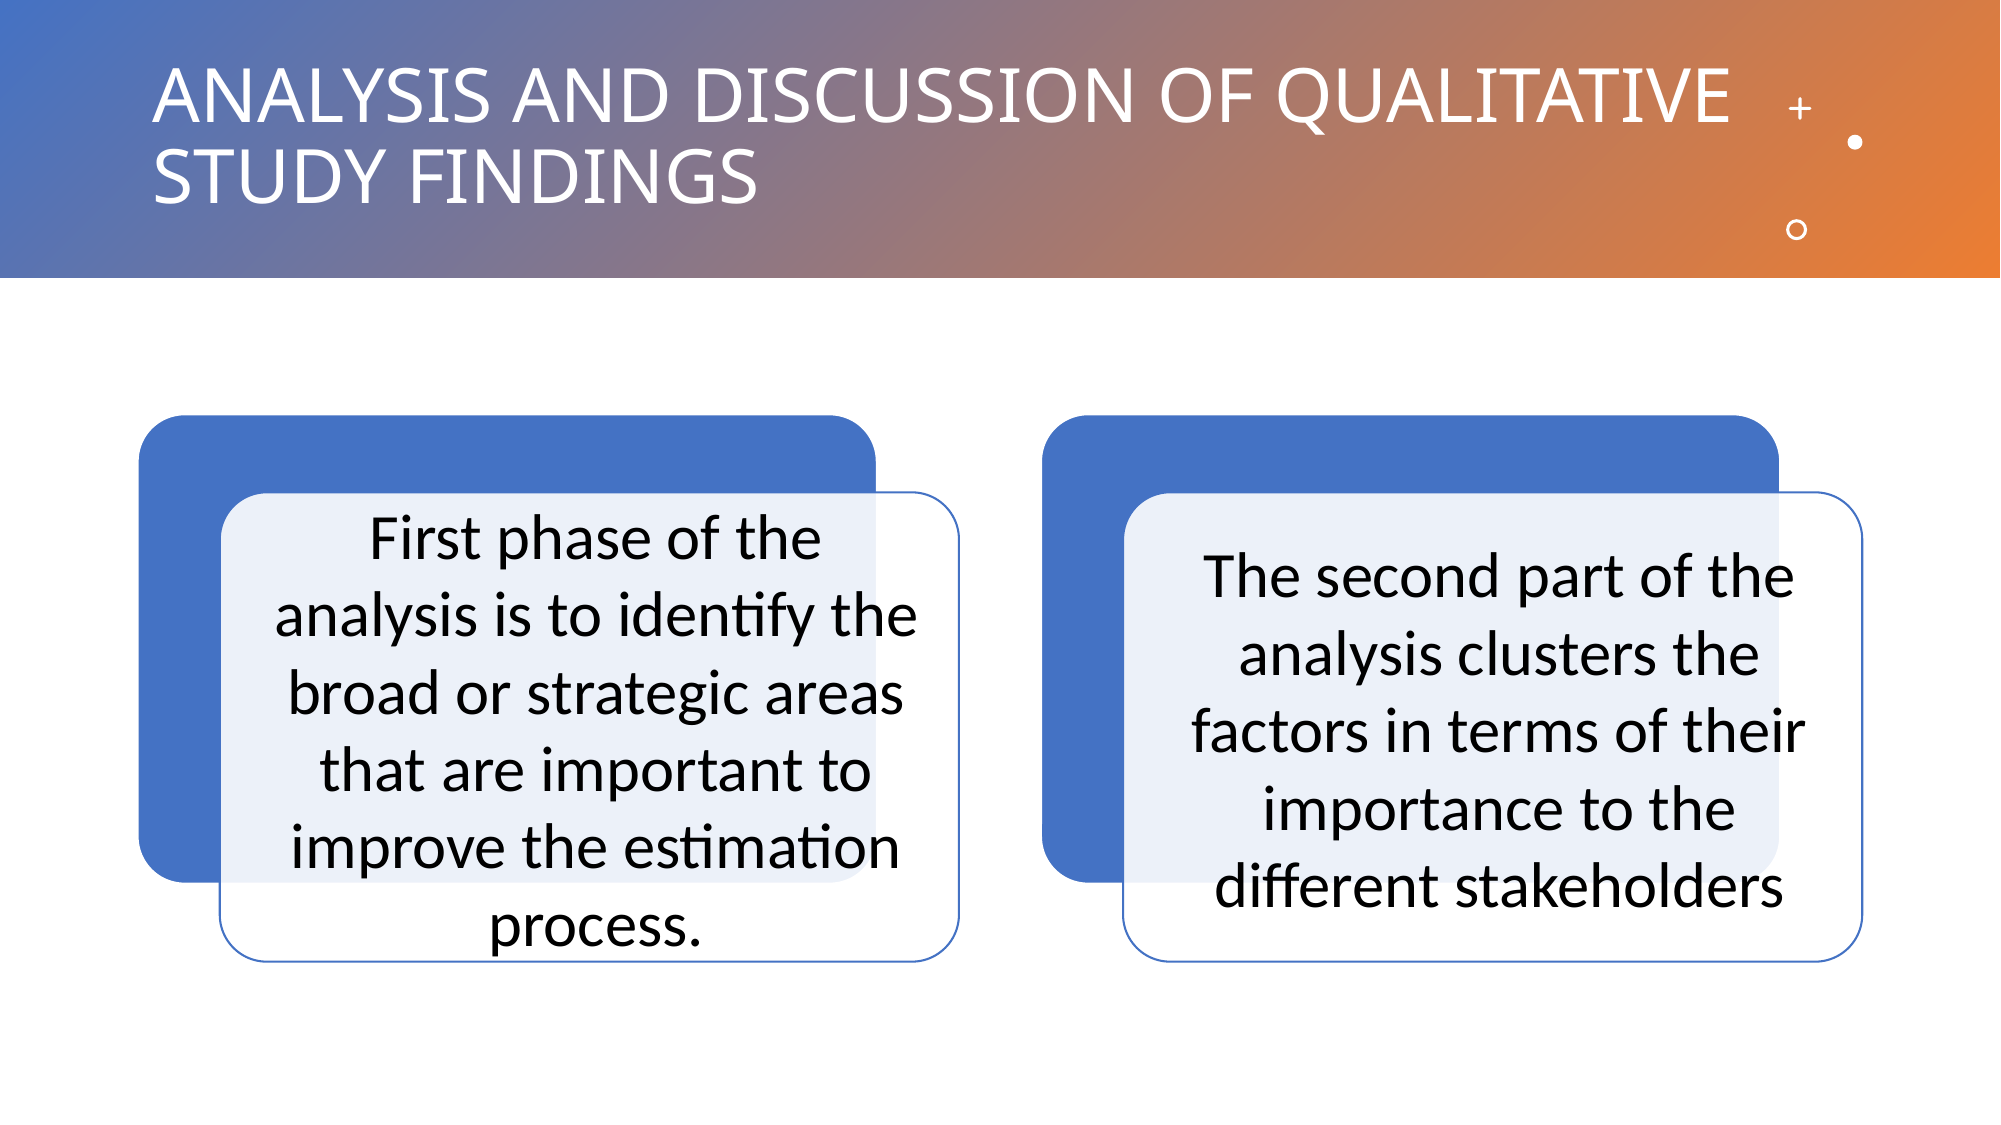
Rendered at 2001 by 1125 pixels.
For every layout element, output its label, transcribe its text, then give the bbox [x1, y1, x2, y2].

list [137, 362, 1863, 1014]
text_box [1788, 97, 1812, 120]
text_box [1847, 134, 1863, 150]
text_box [0, 0, 2000, 278]
title ANALYSIS AND DISCUSSION OF QUALITATIVE STUDY FINDINGS [137, 49, 1750, 228]
text_box [1786, 219, 1808, 241]
